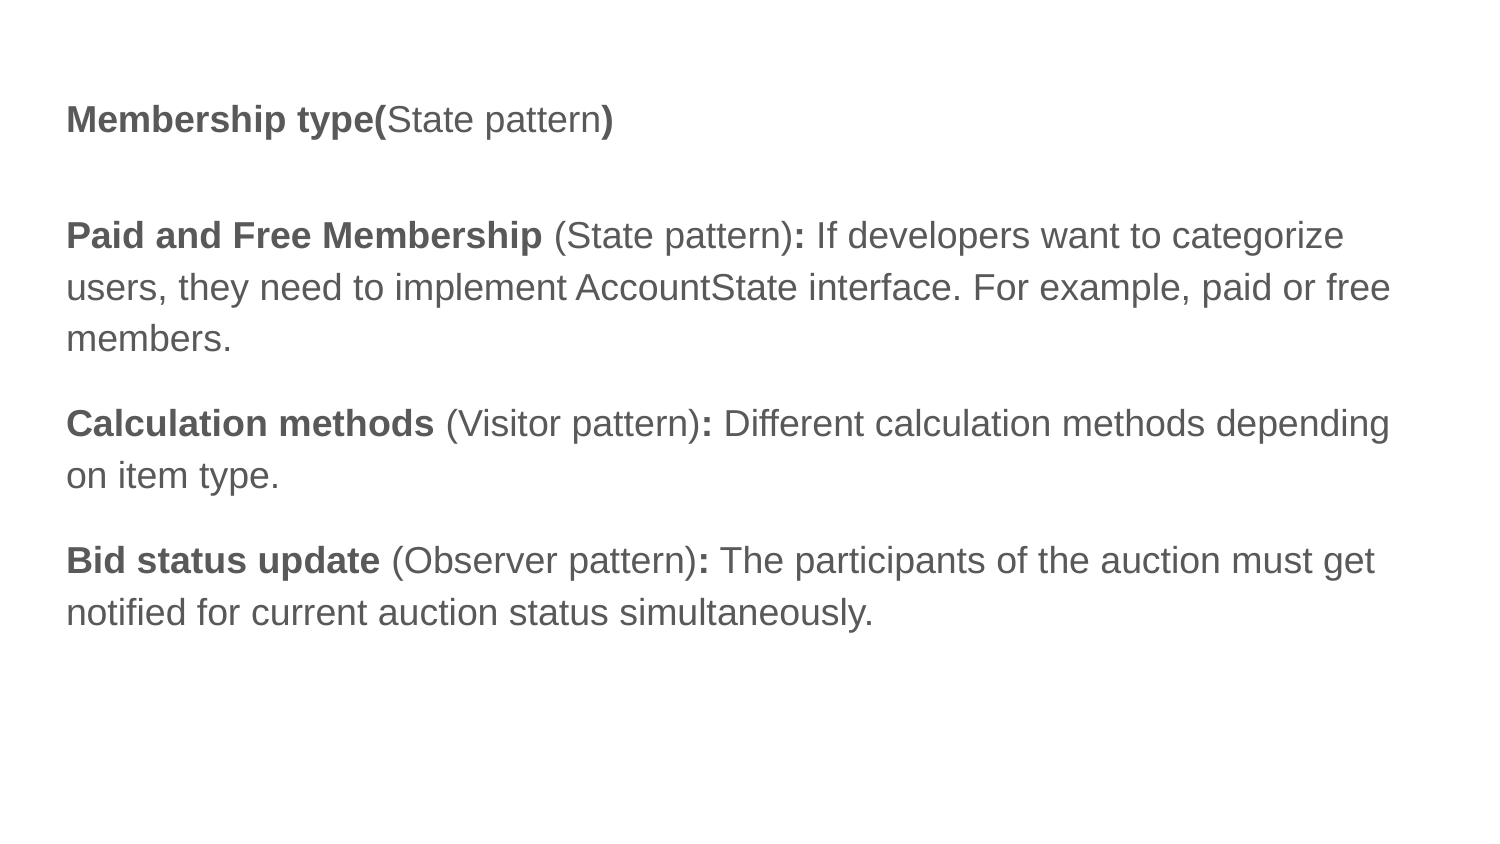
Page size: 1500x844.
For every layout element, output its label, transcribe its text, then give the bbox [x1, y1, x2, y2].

list Paid and Free Membership (State pattern): If developers want to categorize users, they need to implement AccountState interface. For example, paid or free members. Calculation methods (Visitor pattern): Different calculation methods depending on item type. Bid status update (Observer pattern): The participants of the auction must get notified for current auction status simultaneously. [51, 189, 1449, 750]
title Membership type(State pattern) [51, 72, 1449, 167]
